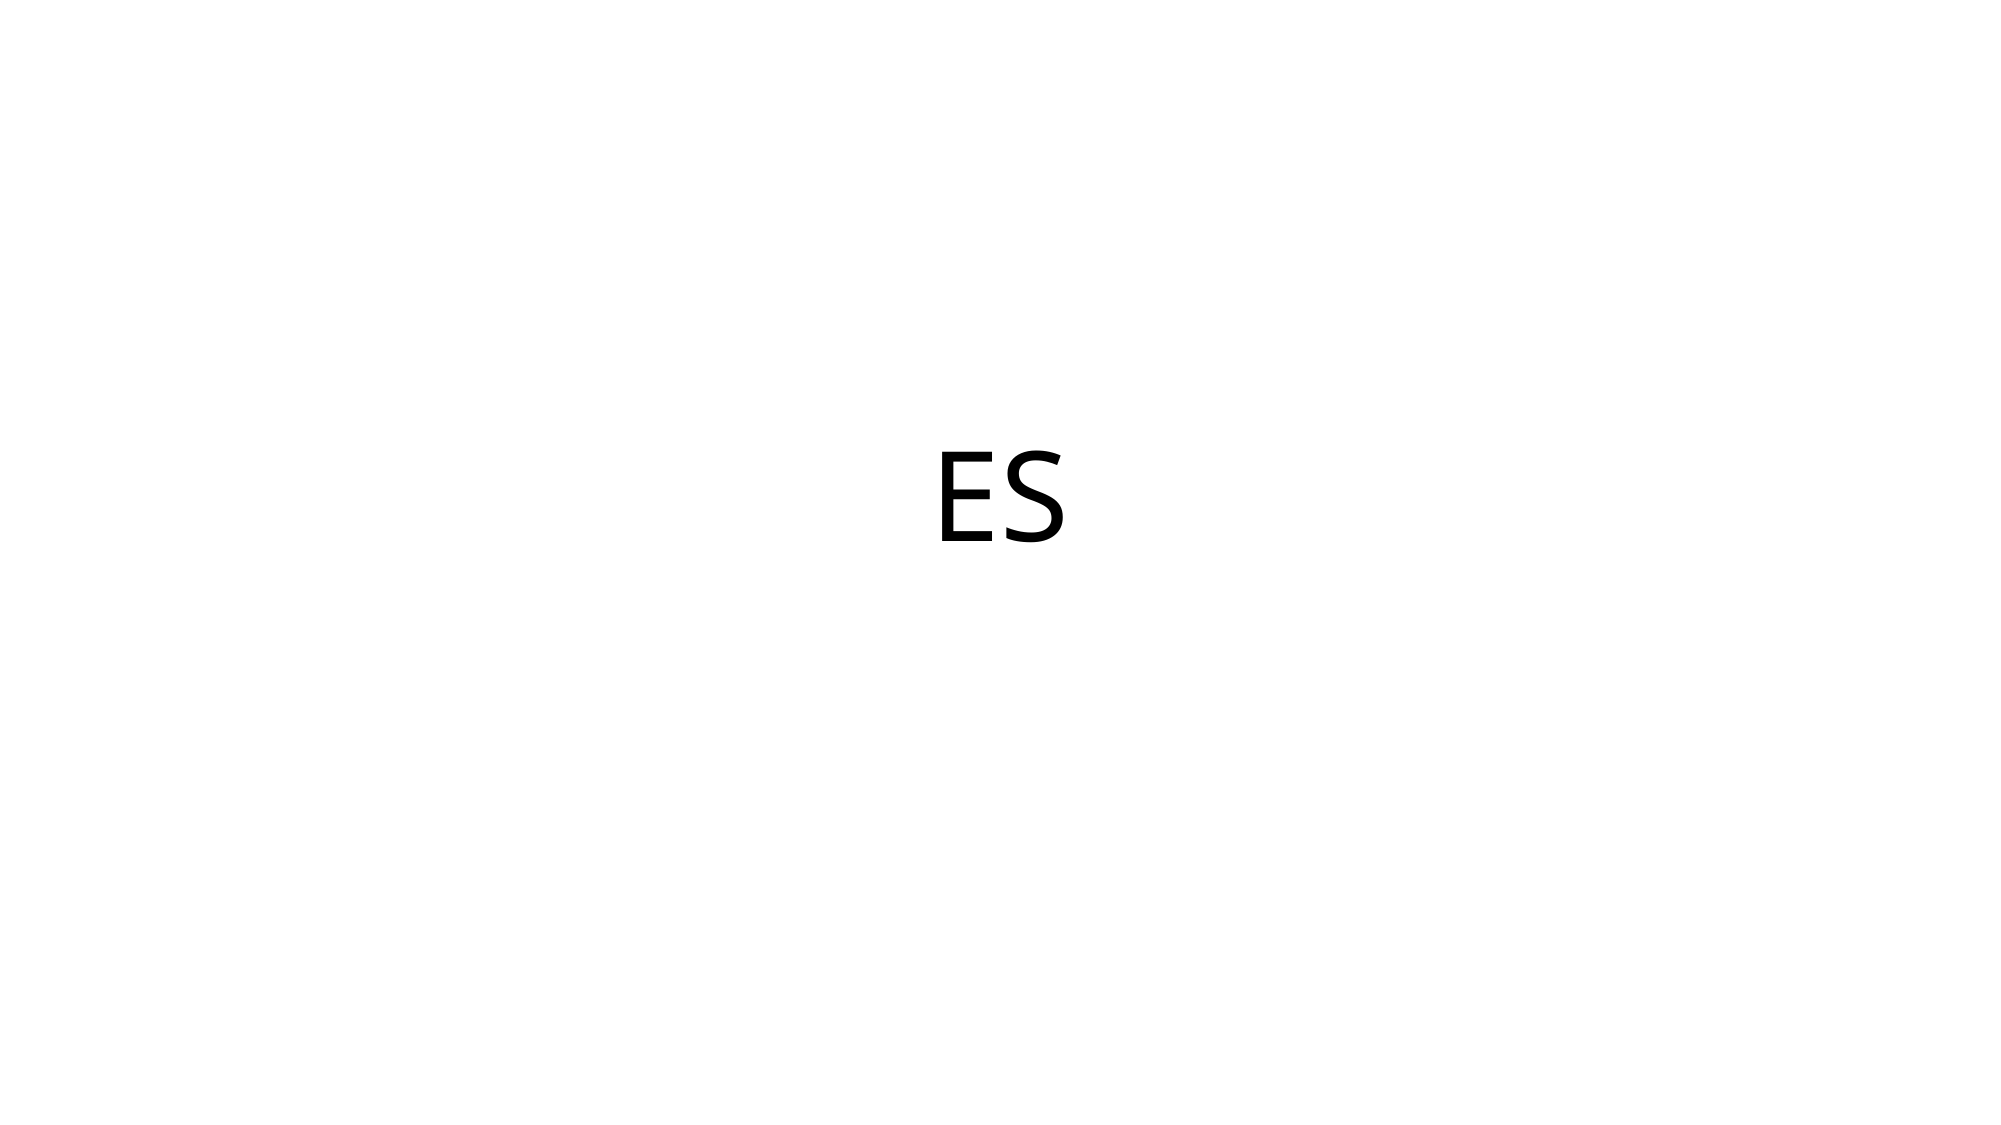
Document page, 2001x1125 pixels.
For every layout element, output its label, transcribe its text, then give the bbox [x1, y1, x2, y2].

title ES [249, 184, 1750, 576]
